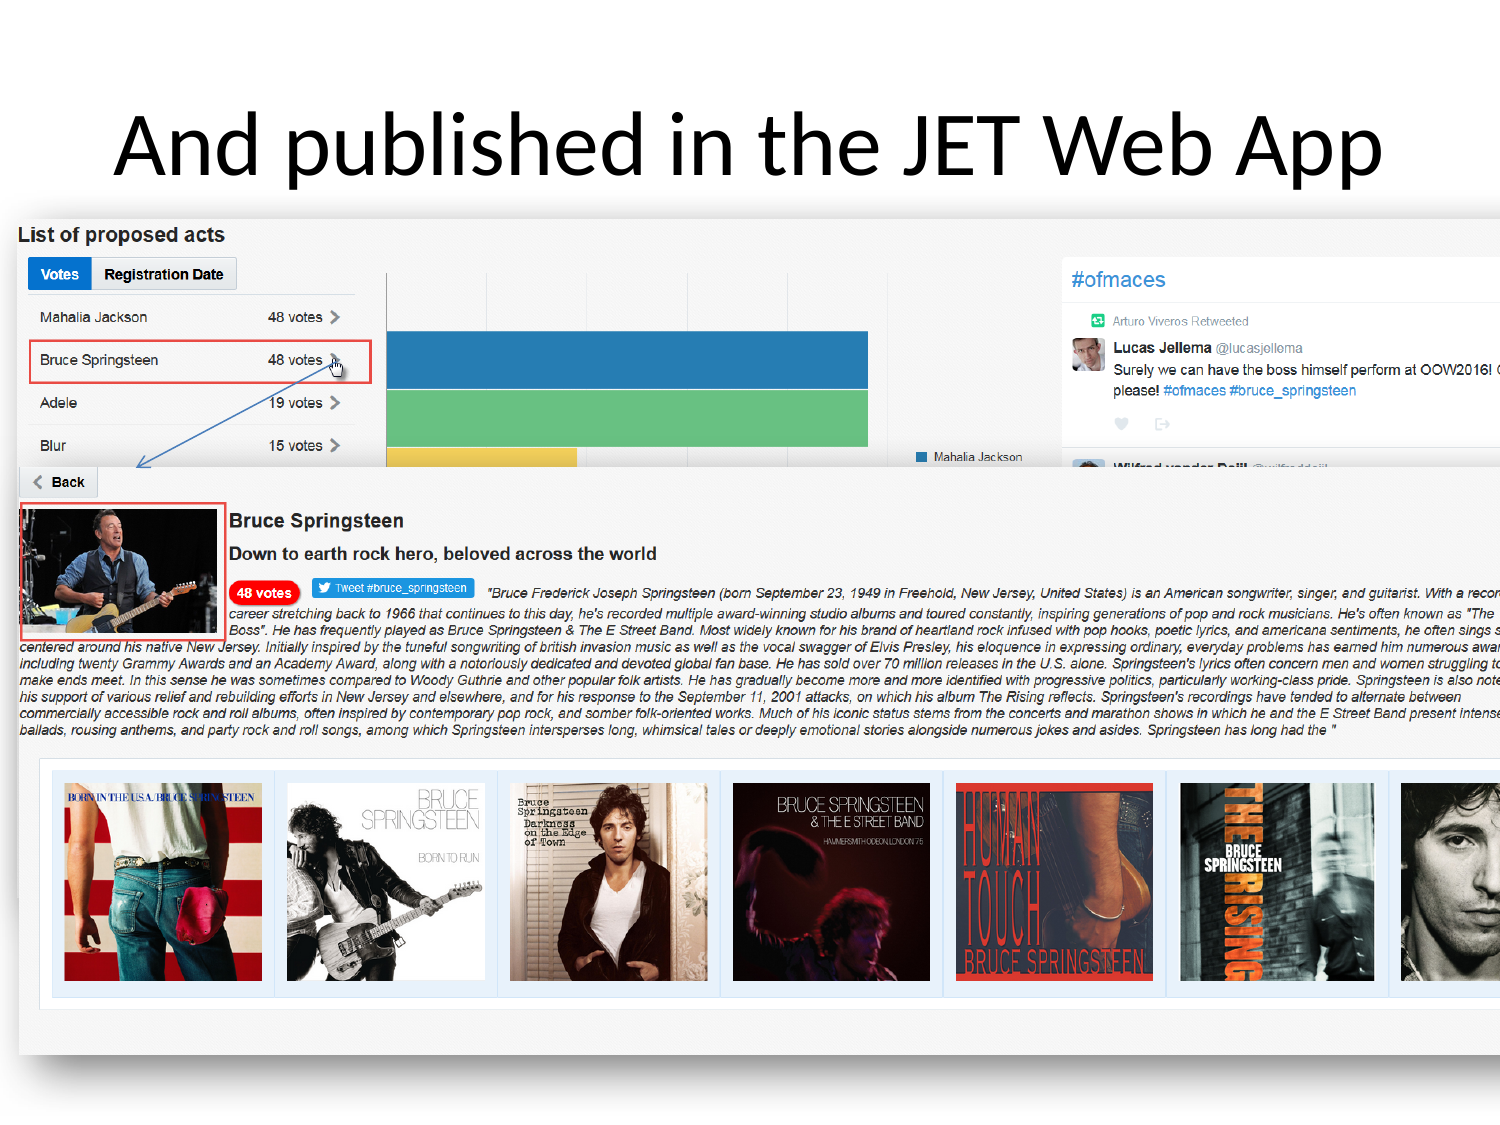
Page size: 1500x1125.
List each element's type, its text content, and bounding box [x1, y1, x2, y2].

title And published in the JET Web App [75, 45, 1425, 202]
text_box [135, 361, 337, 469]
picture [17, 219, 1500, 1055]
